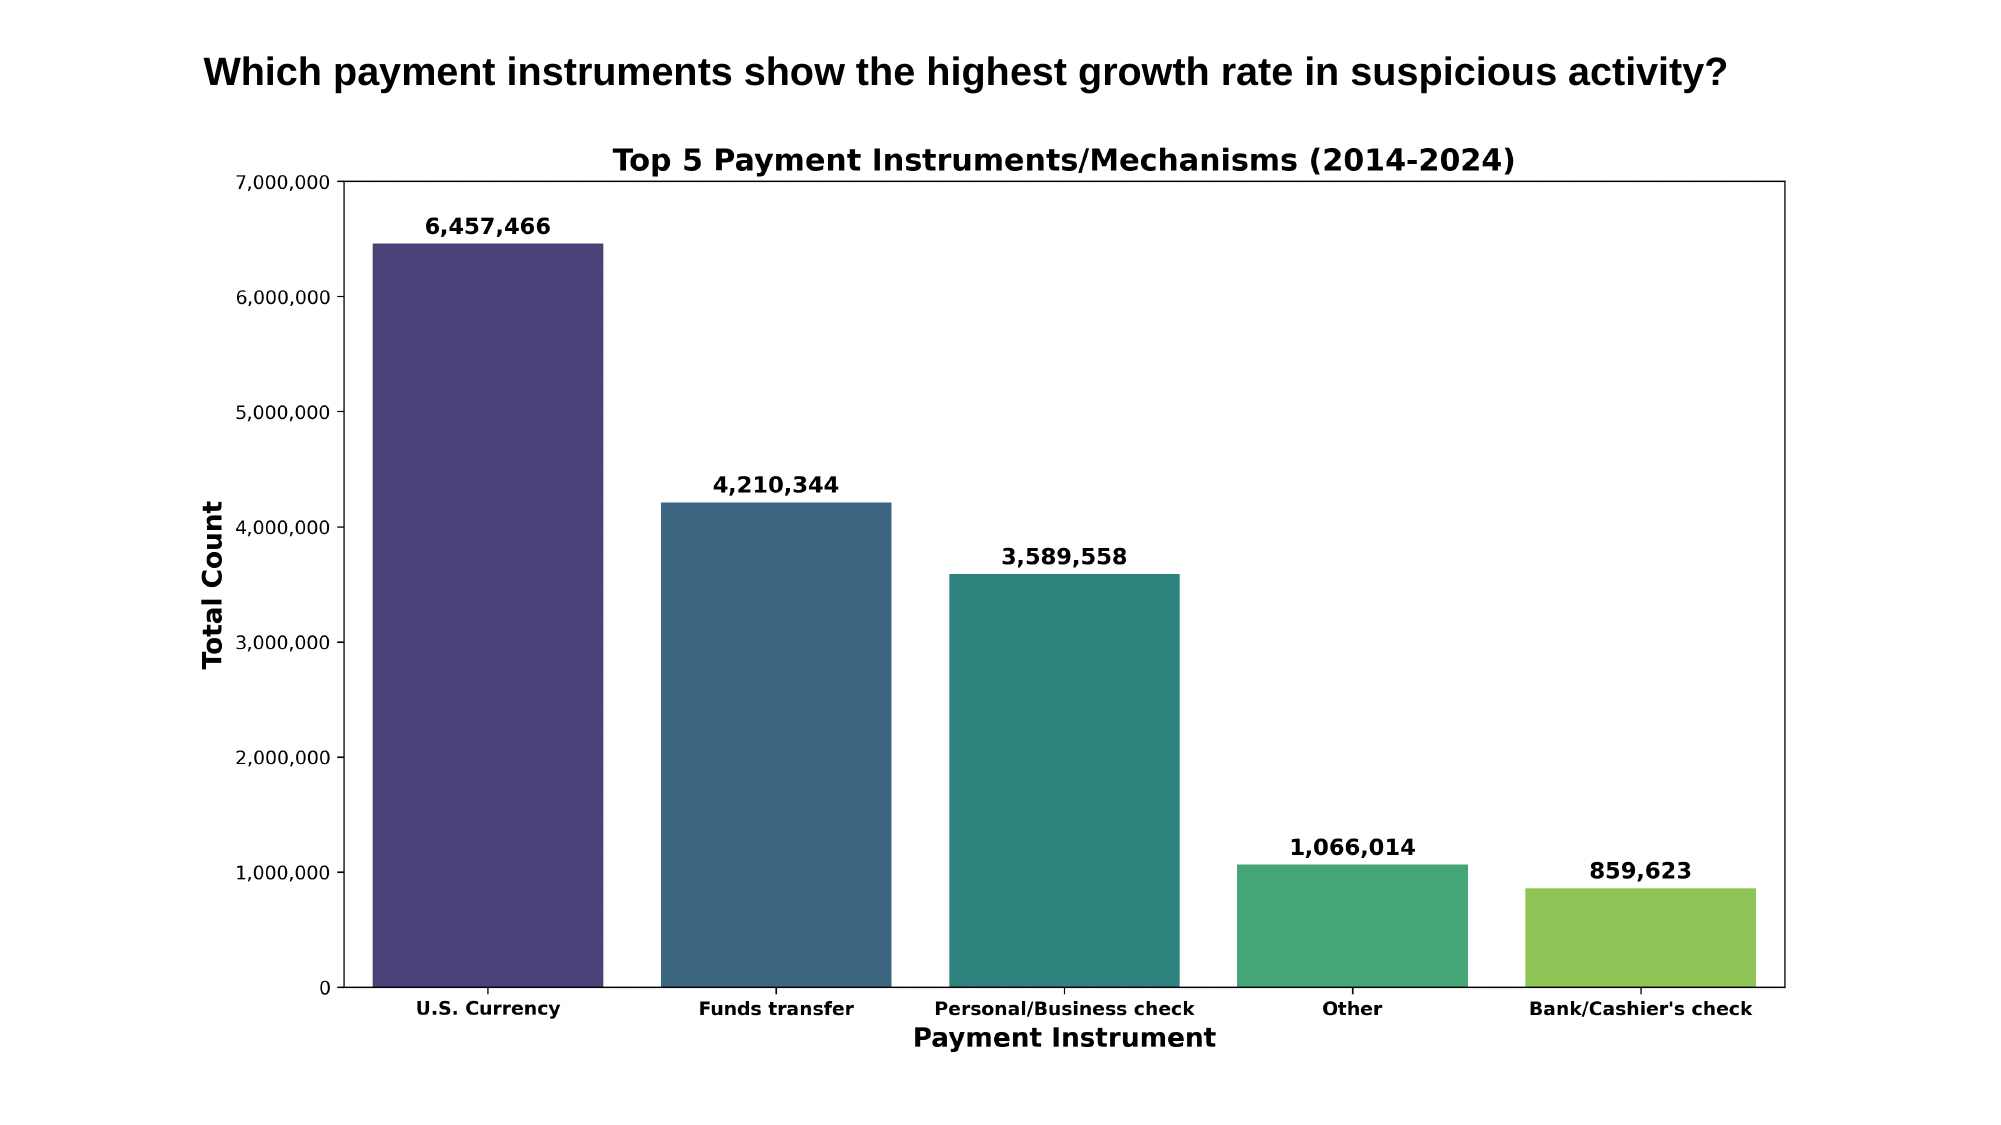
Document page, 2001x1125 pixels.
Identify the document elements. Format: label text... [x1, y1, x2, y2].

text_box Which payment instruments show the highest growth rate in suspicious activity? [188, 38, 1832, 102]
picture [188, 134, 1798, 1065]
